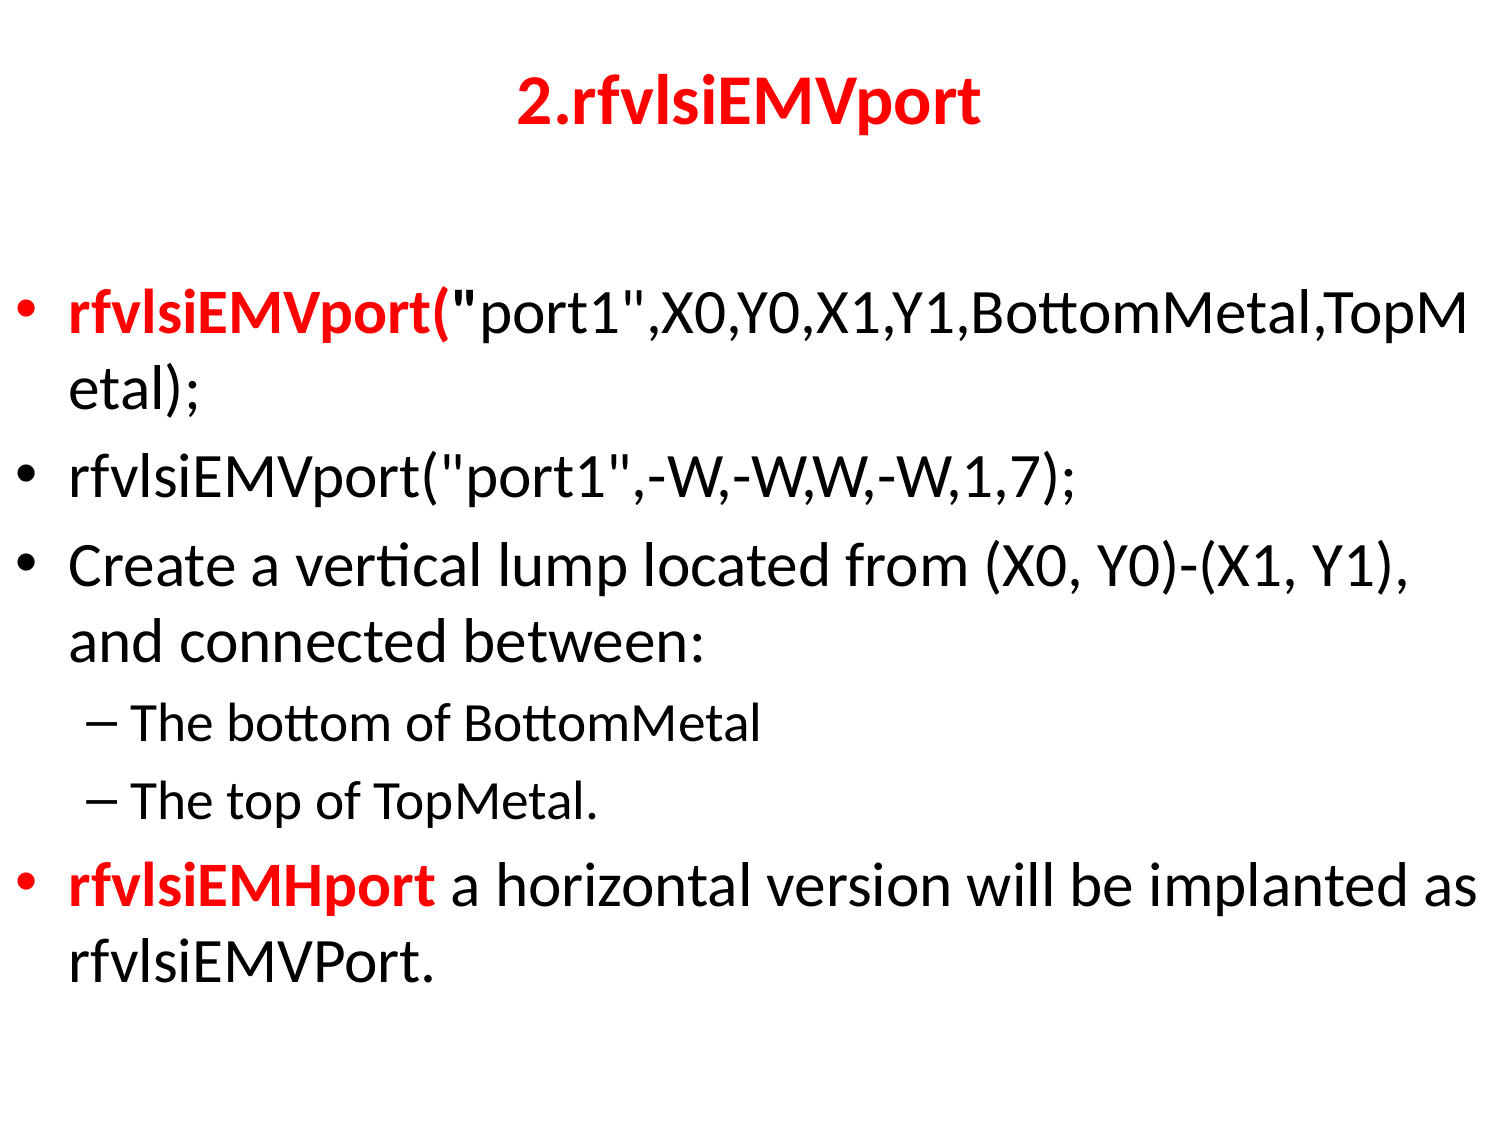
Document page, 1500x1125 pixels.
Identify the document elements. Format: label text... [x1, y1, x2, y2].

list rfvlsiEMVport("port1",X0,Y0,X1,Y1,BottomMetal,TopMetal); rfvlsiEMVport("port1",-W,-W,W,-W,1,7); Create a vertical lump located from (X0, Y0)-(X1, Y1), and connected between: The bottom of BottomMetal The top of TopMetal. rfvlsiEMHport a horizontal version will be implanted as rfvlsiEMVPort. [0, 262, 1500, 1005]
title 2.rfvlsiEMVport [75, 45, 1425, 233]
